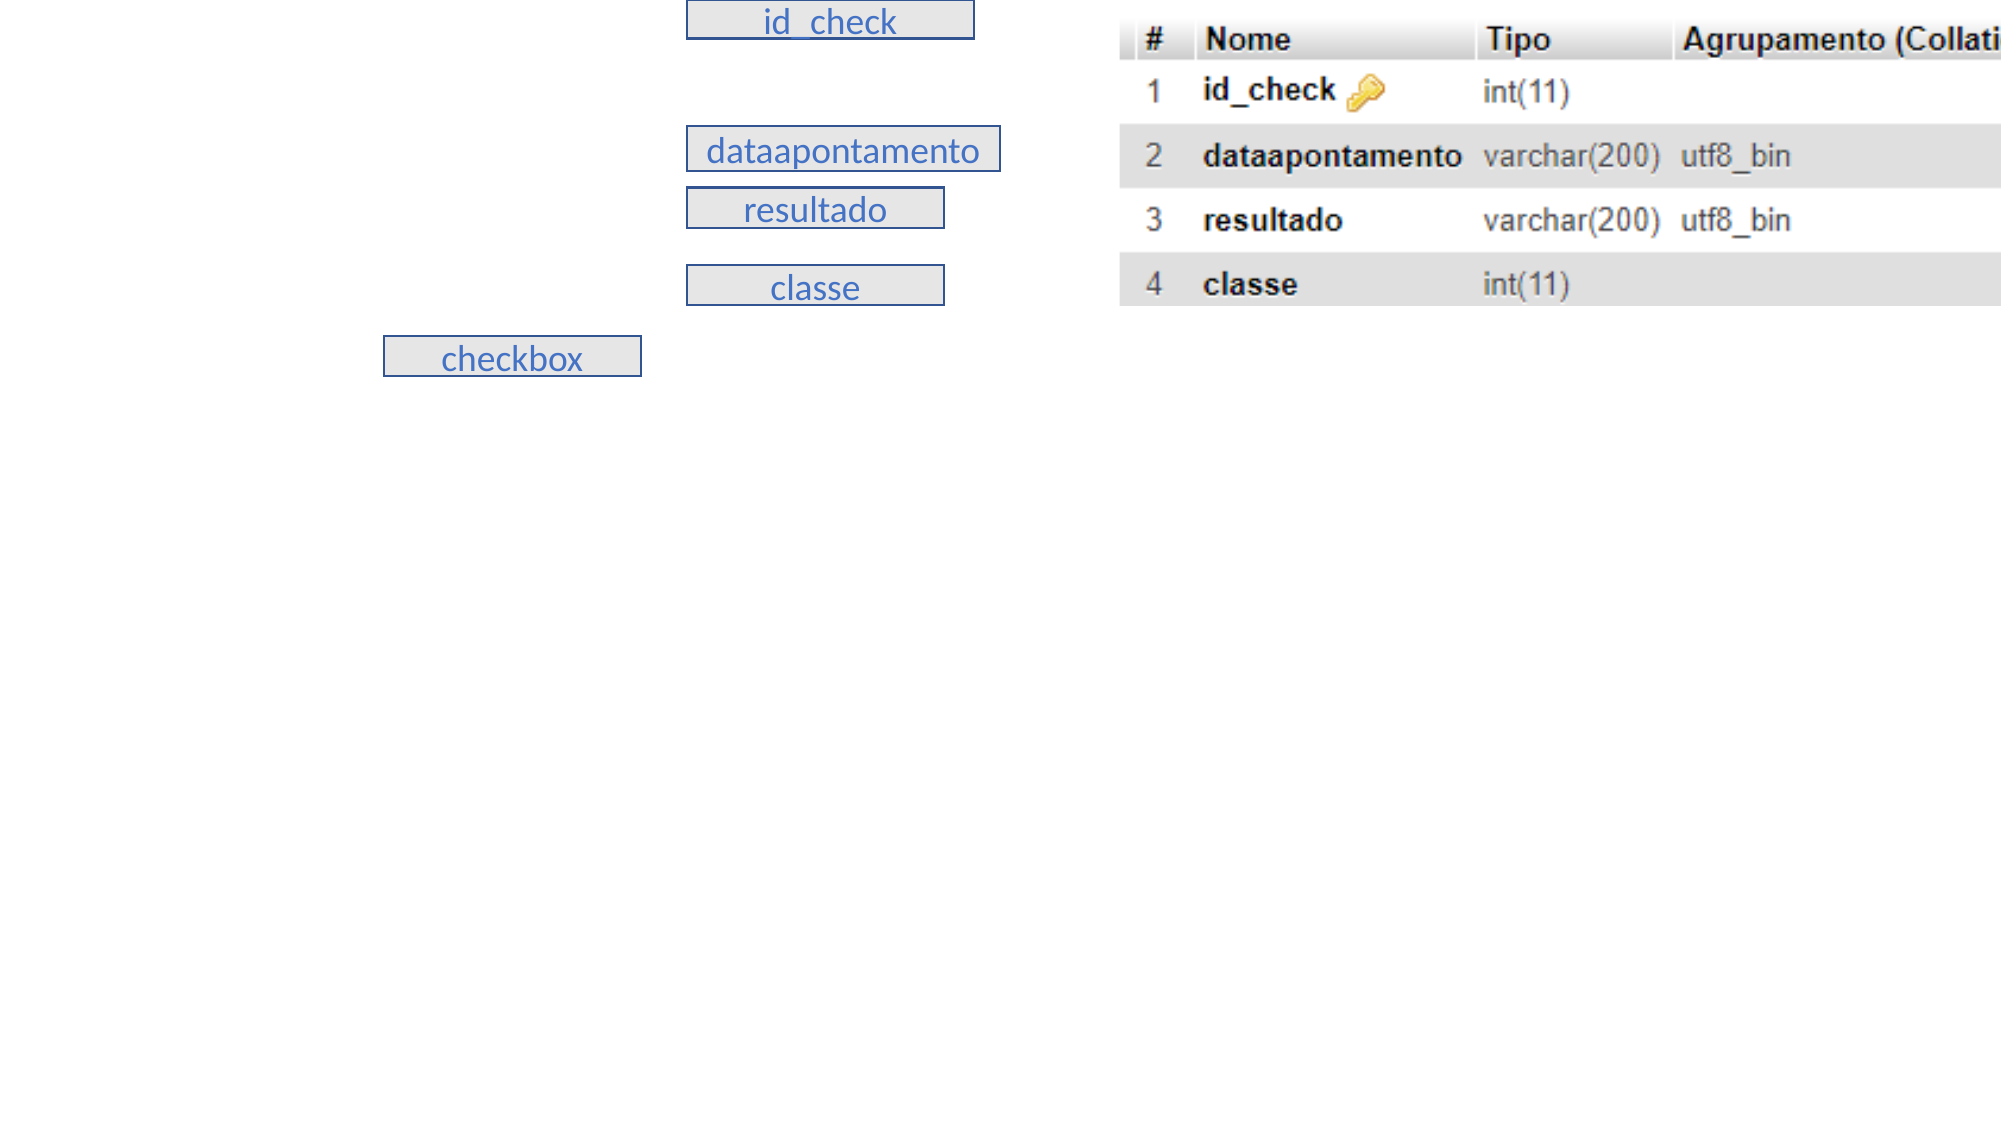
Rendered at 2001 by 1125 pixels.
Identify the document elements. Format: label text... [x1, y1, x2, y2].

text_box id_check [686, 0, 975, 40]
text_box dataapontamento [686, 125, 1001, 172]
text_box checkbox [383, 335, 642, 377]
text_box resultado [686, 186, 945, 229]
text_box classe [686, 264, 945, 306]
picture [1119, 0, 2001, 306]
